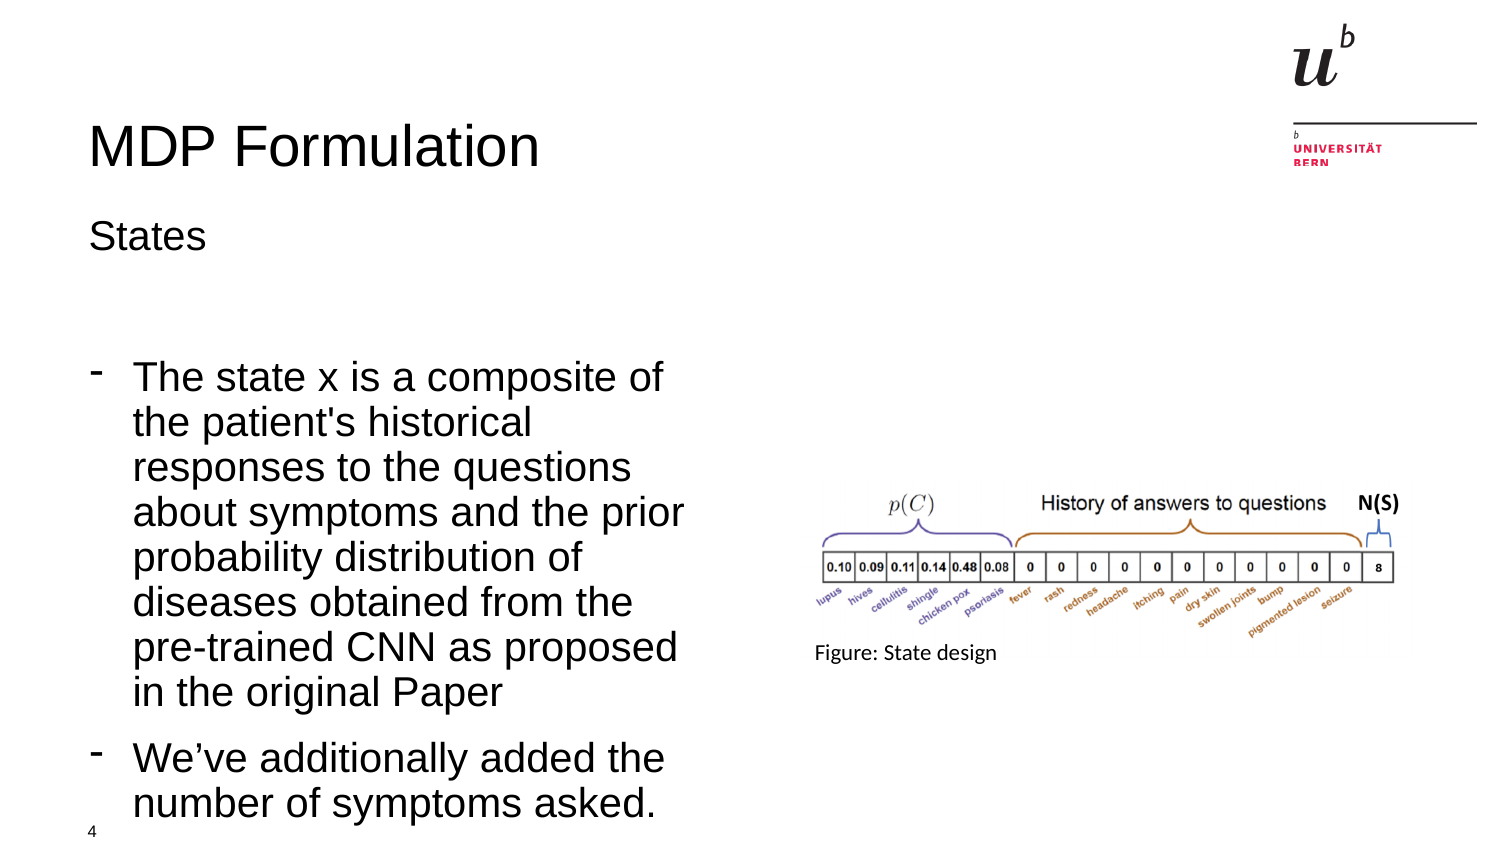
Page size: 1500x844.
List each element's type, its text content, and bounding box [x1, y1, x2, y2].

list States [88, 191, 1241, 260]
picture [799, 478, 1412, 658]
list The state x is a composite of the patient's historical responses to the questions about symptoms and the prior probability distribution of diseases obtained from the pre-trained CNN as proposed in the original Paper We’ve additionally added the number of symptoms asked. [88, 355, 700, 844]
title MDP Formulation [88, 111, 1241, 179]
text_box Figure: State design [799, 630, 1500, 673]
